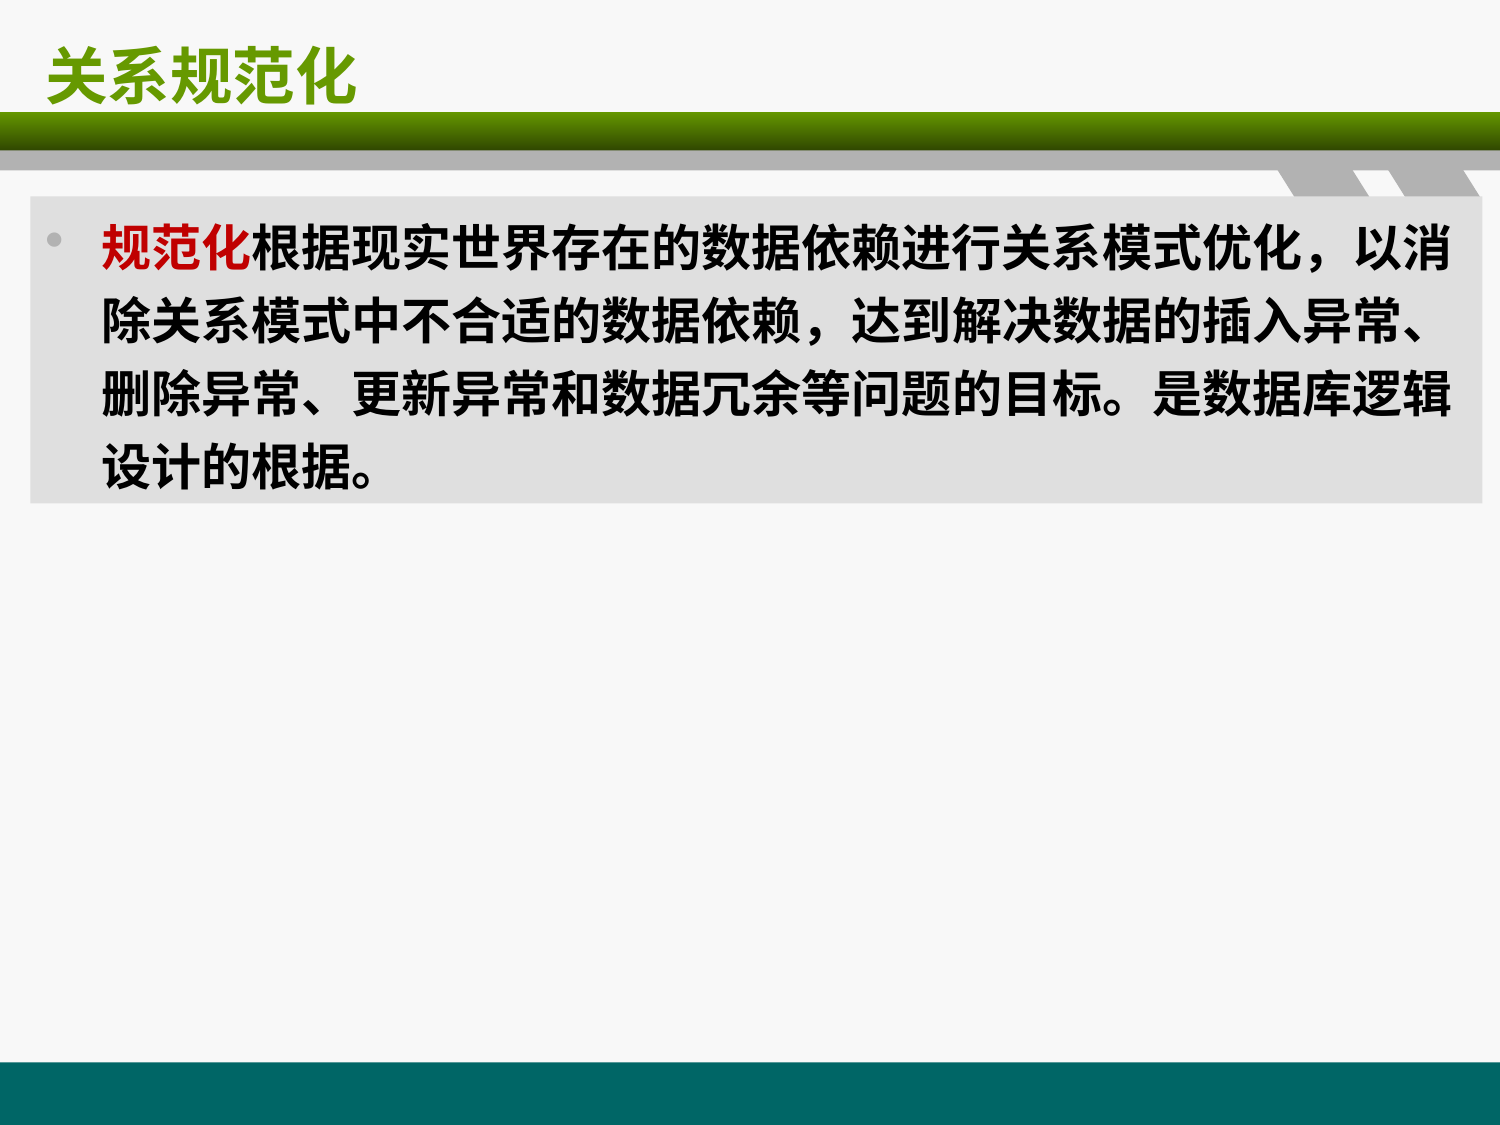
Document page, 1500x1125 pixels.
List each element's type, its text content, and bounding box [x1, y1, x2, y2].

list 规范化根据现实世界存在的数据依赖进行关系模式优化，以消除关系模式中不合适的数据依赖，达到解决数据的插入异常、删除异常、更新异常和数据冗余等问题的目标。是数据库逻辑设计的根据。 [30, 196, 1483, 504]
title 关系规范化 [30, 24, 1463, 125]
